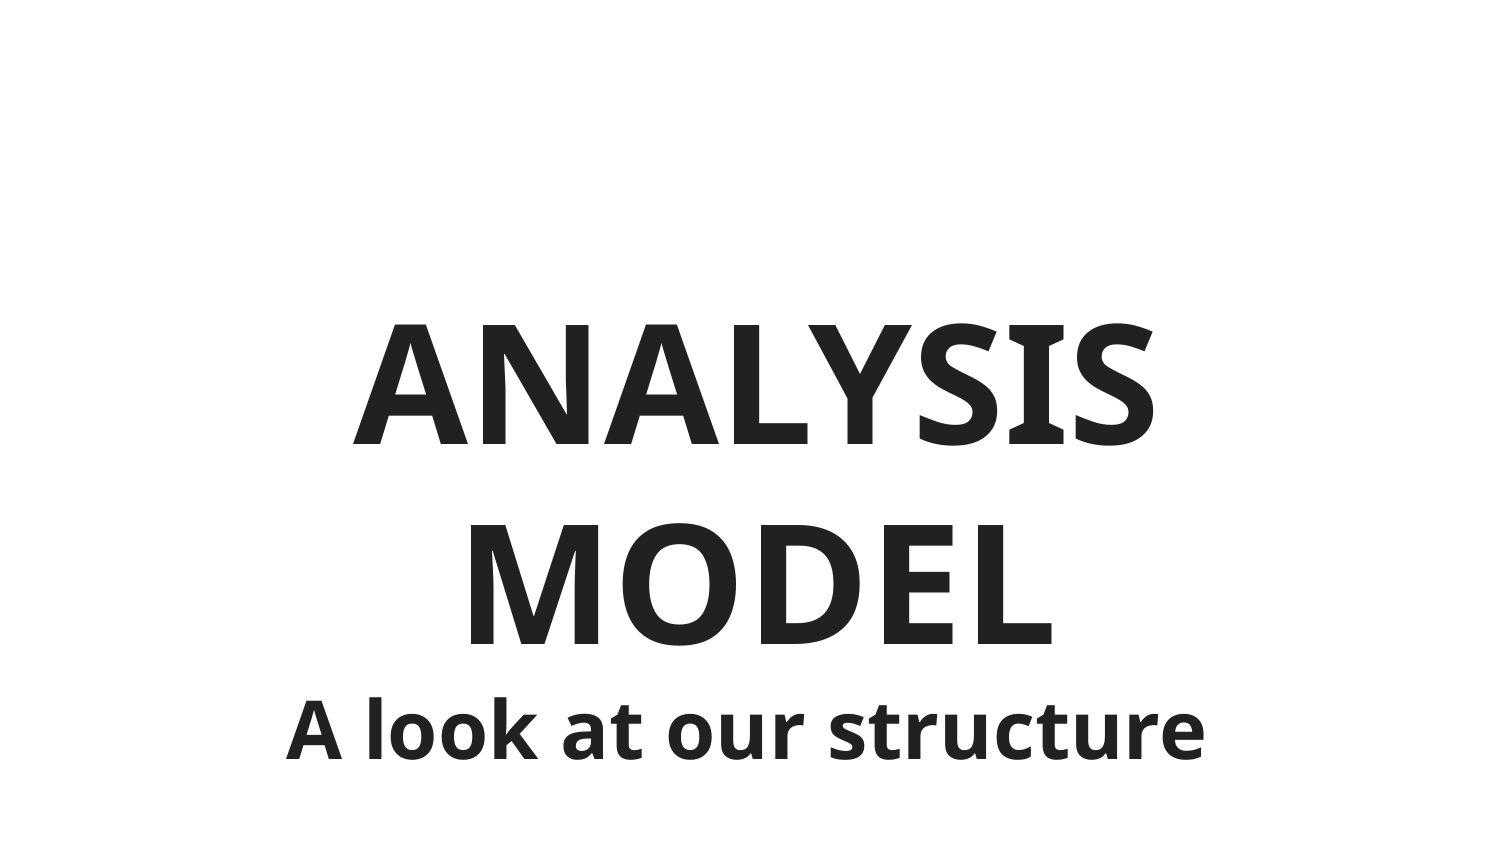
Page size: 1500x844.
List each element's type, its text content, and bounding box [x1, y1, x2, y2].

title ANALYSIS MODEL A look at our structure [58, 263, 1457, 436]
